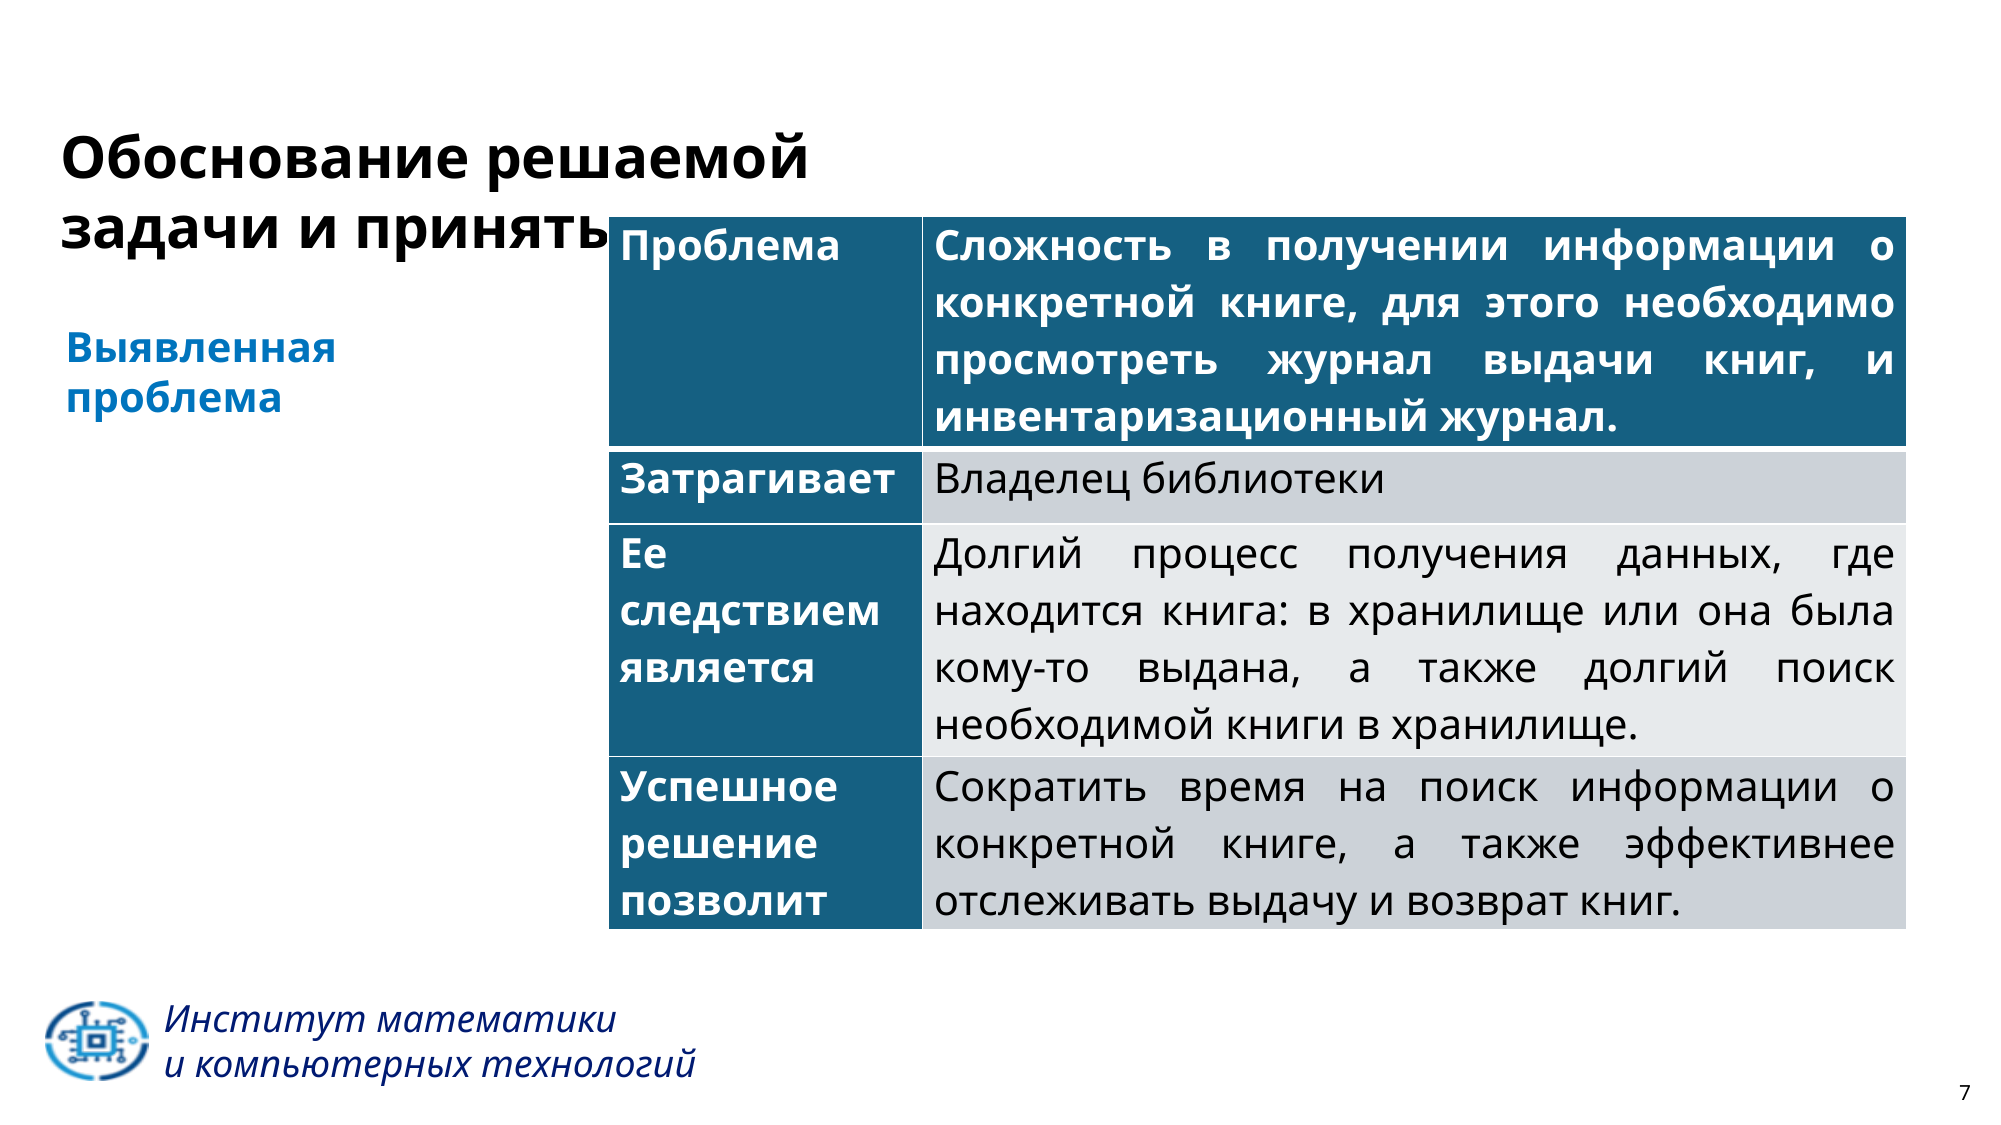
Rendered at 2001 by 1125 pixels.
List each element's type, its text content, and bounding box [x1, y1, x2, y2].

picture [45, 1001, 150, 1082]
text_box Обоснование решаемой задачи и принятые решения [45, 35, 988, 276]
table_cell Успешное решение позволит [609, 780, 922, 929]
table_cell Владелец библиотеки [1001, 452, 1906, 523]
text_box 7 [1947, 1063, 1998, 1125]
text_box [846, 534, 1144, 814]
table_header Сложность в получении информации о конкретной книге, для этого необходимо просмотреть журнал выдачи книг, и инвентаризационный журнал. [923, 217, 1906, 446]
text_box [53, 264, 1001, 780]
table_cell Сократить время на поиск информации о конкретной книге, а также эффективнее отслеживать выдачу и возврат книг. [923, 757, 1906, 929]
text_box Институт математики и компьютерных технологий [148, 987, 1149, 1093]
table_header Проблема [609, 217, 922, 264]
table_cell Долгий процесс получения данных, где находится книга: в хранилище или она была кому-то выдана, а также долгий поиск необходимой книги в хранилище. [1001, 525, 1906, 756]
